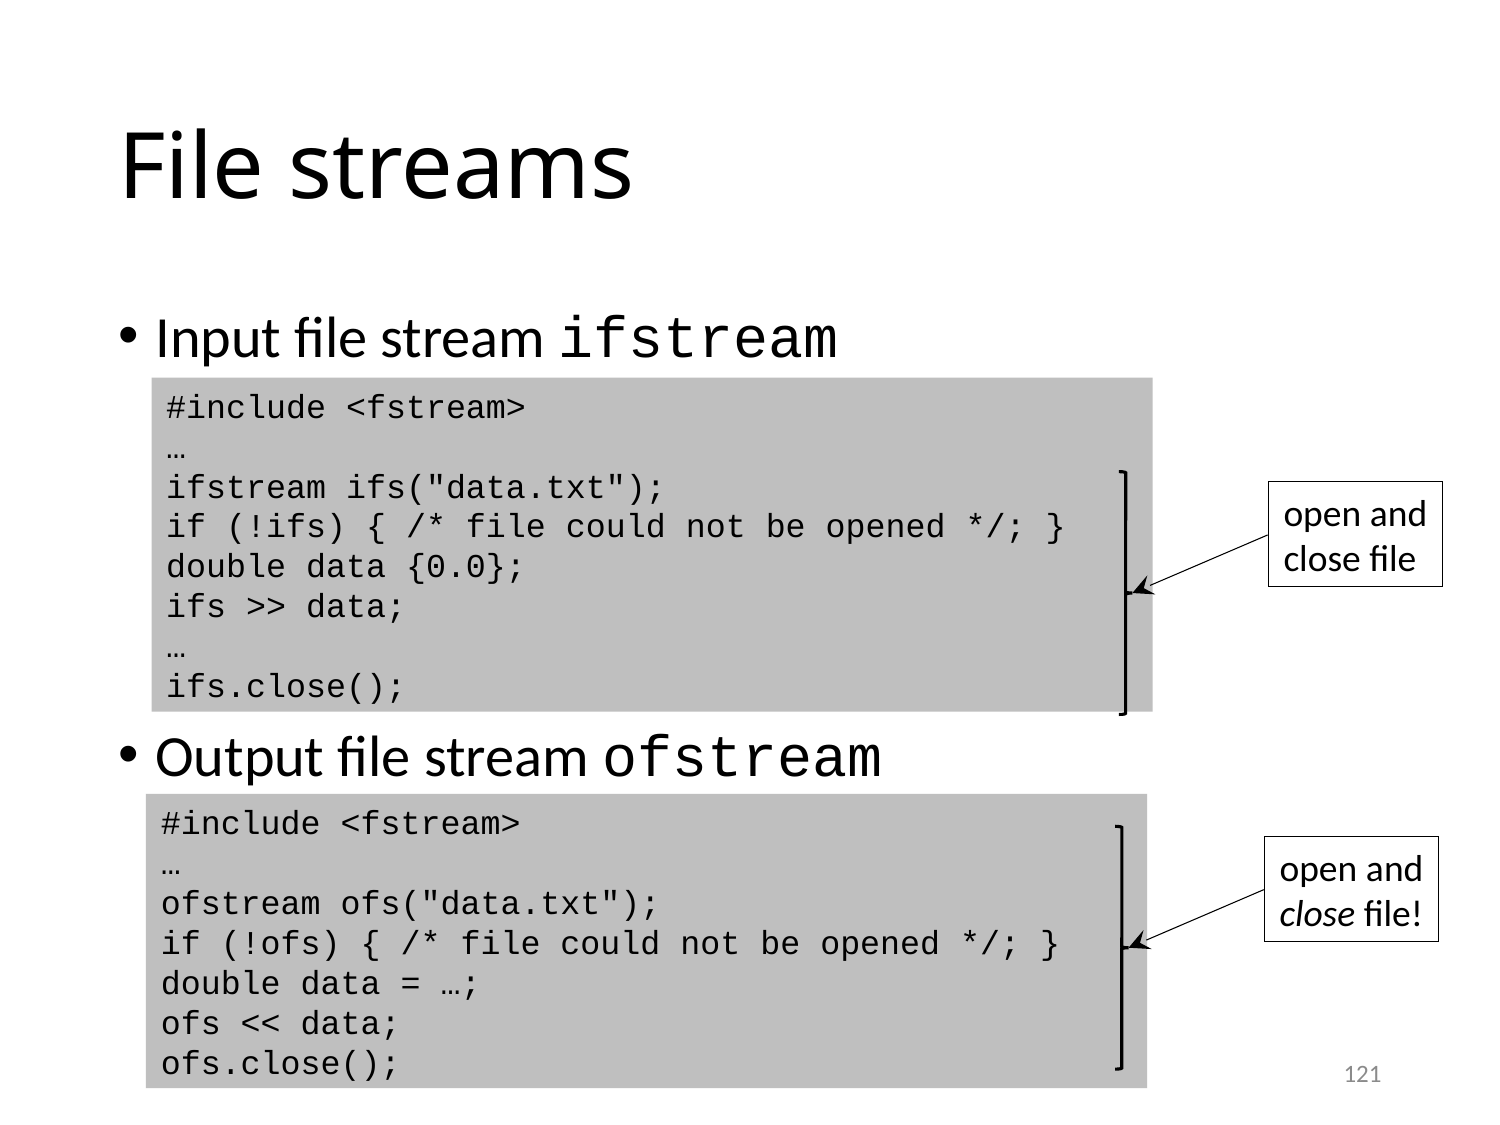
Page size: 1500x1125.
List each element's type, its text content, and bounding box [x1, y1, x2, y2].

text_box #include <fstream> … ofstream ofs("data.txt"); if (!ofs) { /* file could not be opened */; } double data = …; ofs << data; ofs.close(); [145, 793, 1148, 1089]
title File streams [103, 59, 1397, 278]
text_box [1114, 826, 1440, 1070]
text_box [1118, 471, 1444, 715]
slide_number 121 [1059, 1070, 1397, 1103]
list Input file stream ifstream Output file stream ofstream [103, 299, 1397, 1014]
text_box #include <fstream> … ifstream ifs("data.txt"); if (!ifs) { /* file could not be opened */; } double data {0.0}; ifs >> data; … ifs.close(); [151, 377, 1153, 712]
